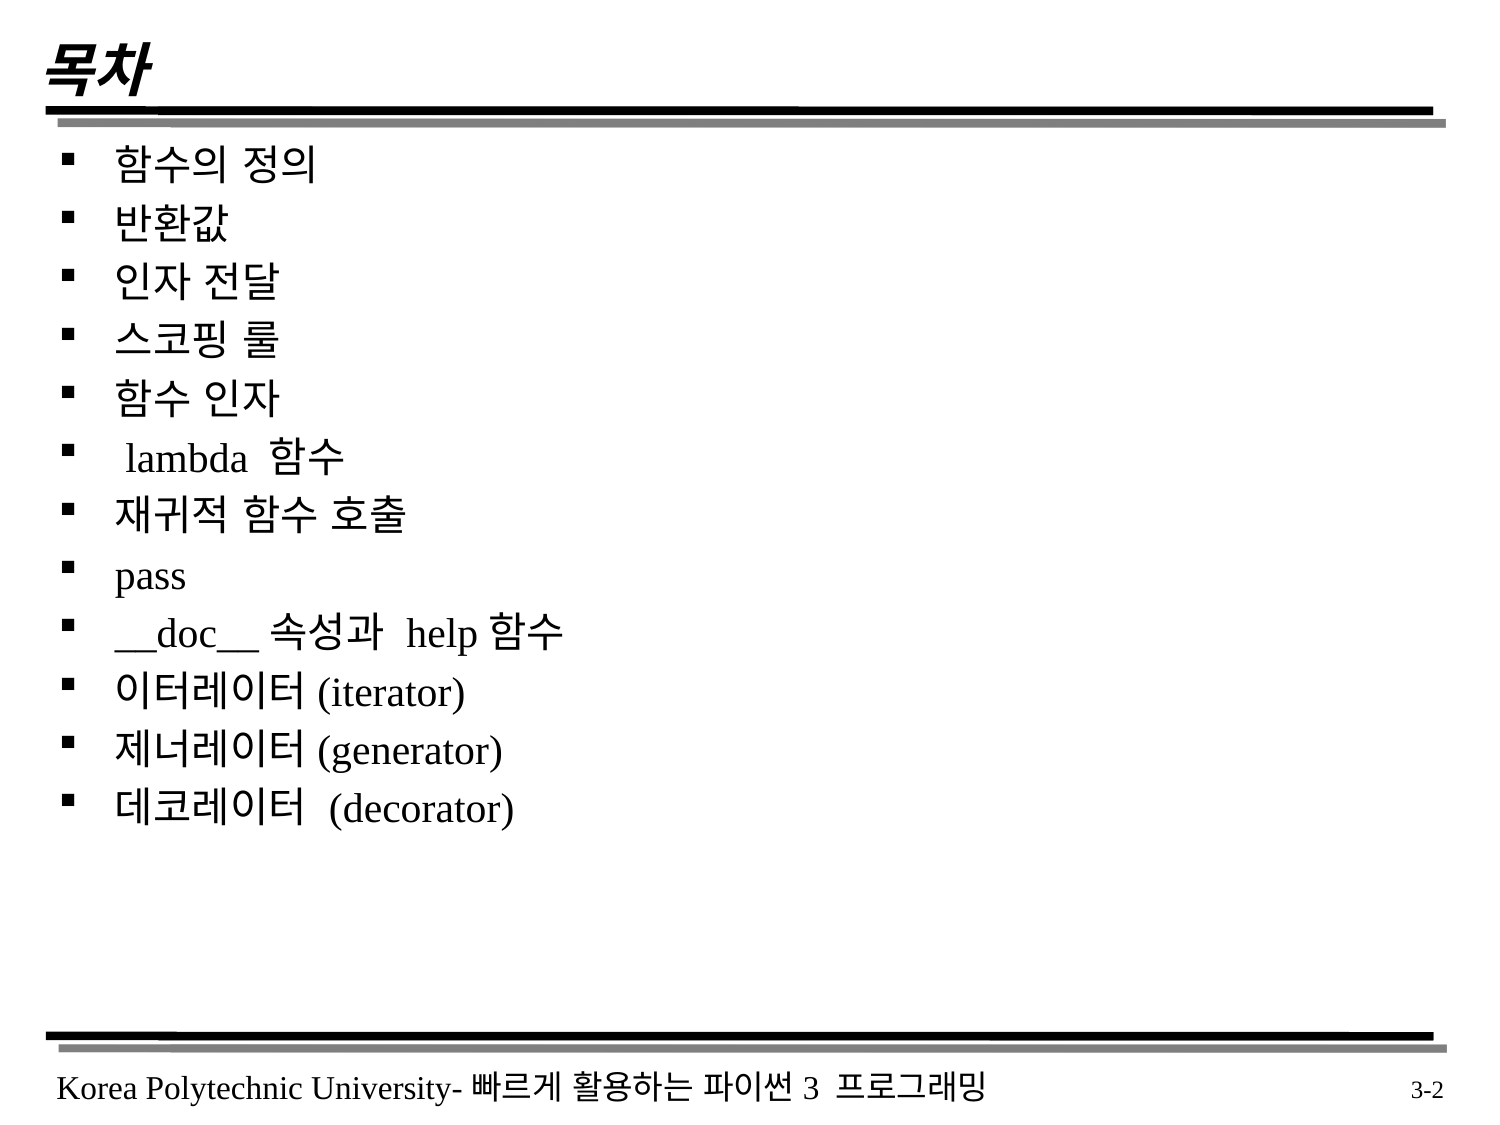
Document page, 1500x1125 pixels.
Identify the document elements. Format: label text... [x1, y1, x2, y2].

text_box 함수의 정의 반환값 인자 전달 스코핑 룰 함수 인자 lambda 함수 재귀적 함수 호출 pass __doc__속성과 help함수 이터레이터(iterator) 제너레이터(generator) 데코레이터 (decorator) [43, 131, 1450, 977]
title 목차 [25, 25, 1301, 101]
slide_number 3-2 [1333, 1066, 1460, 1115]
